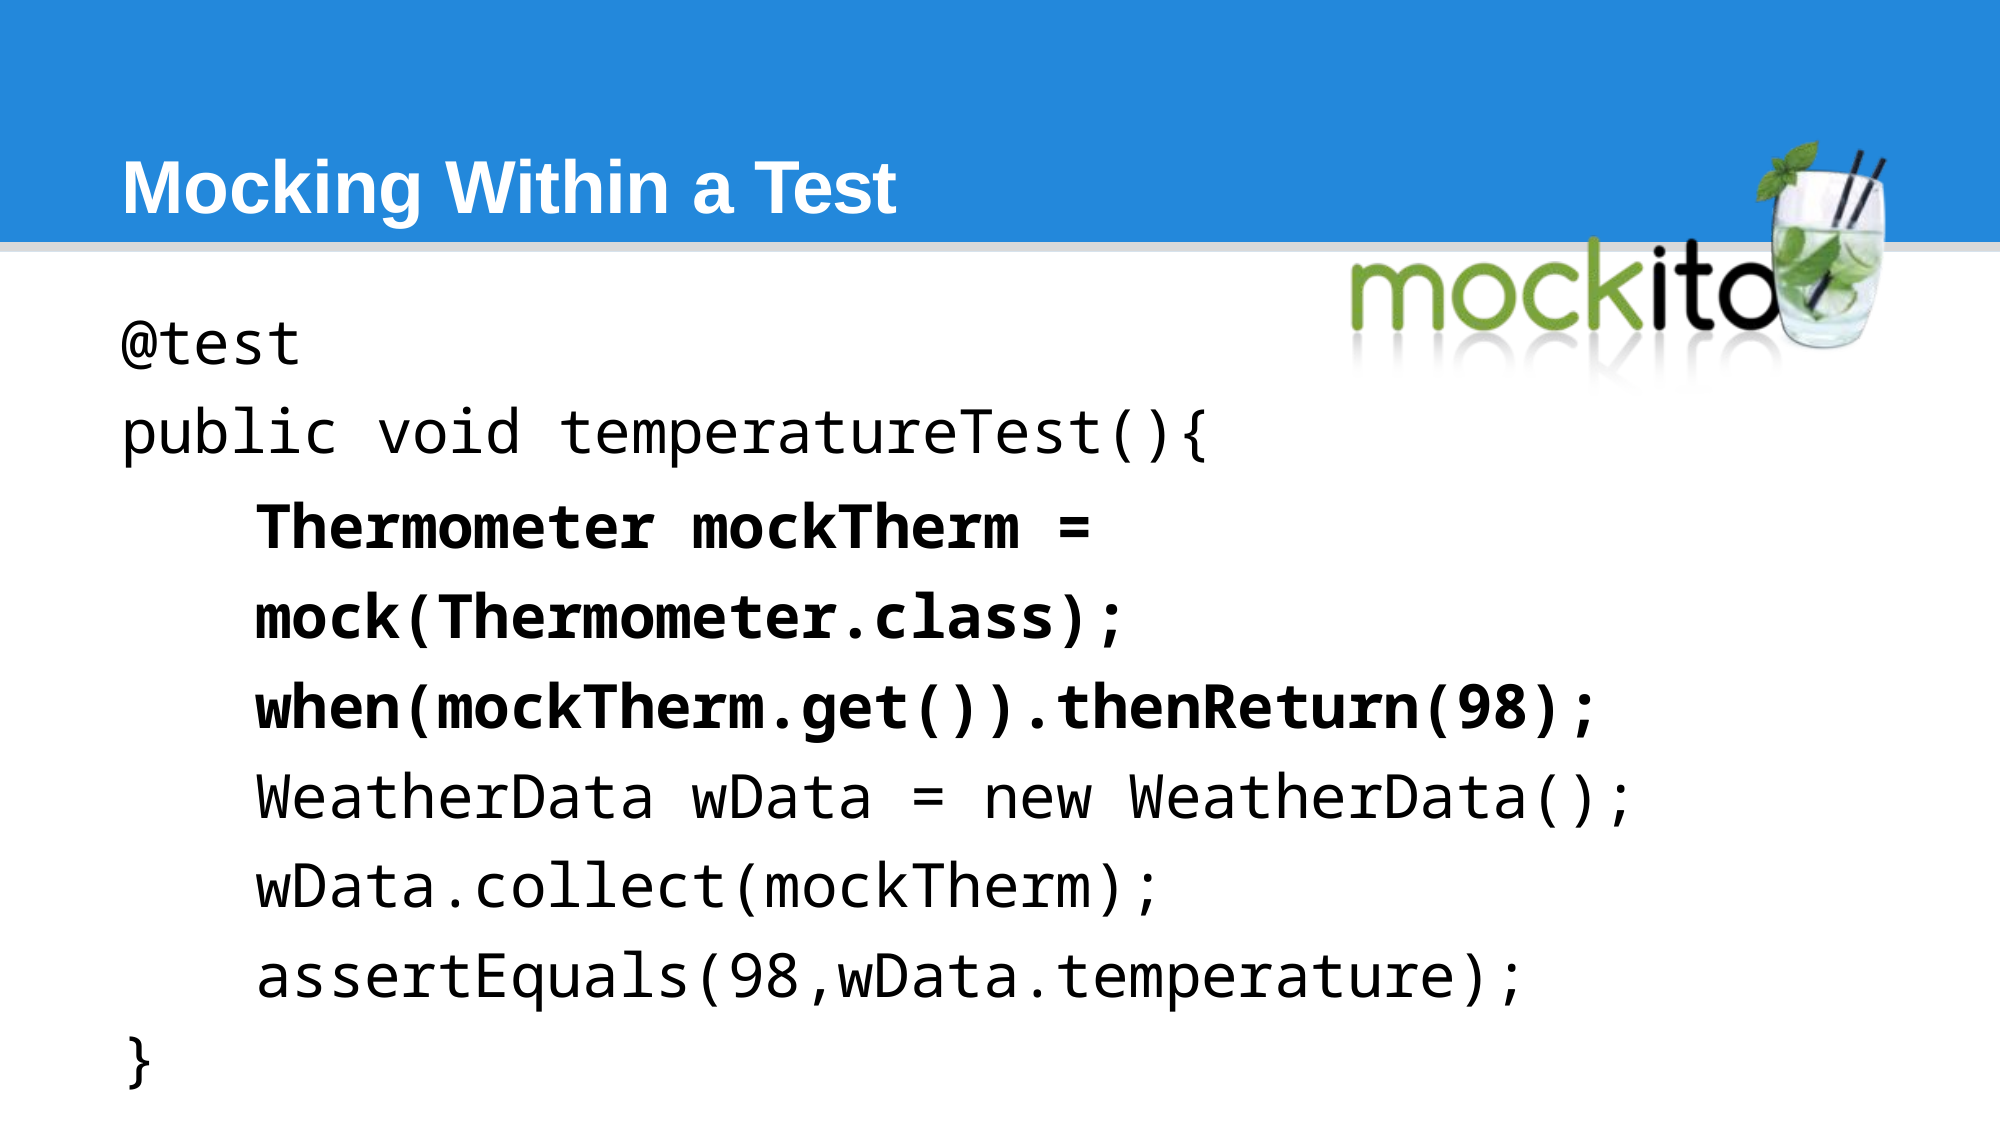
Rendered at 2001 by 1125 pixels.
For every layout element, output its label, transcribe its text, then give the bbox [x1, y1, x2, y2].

picture [1294, 100, 1947, 427]
text_box @test public void temperatureTest(){ Thermometer mockTherm = mock(Thermometer.class); when(mockTherm.get()).thenReturn(98); WeatherData wData = new WeatherData(); wData.collect(mockTherm); assertEquals(98,wData.temperature); } [118, 283, 1868, 1093]
title Mocking Within a Test [118, 135, 1171, 283]
